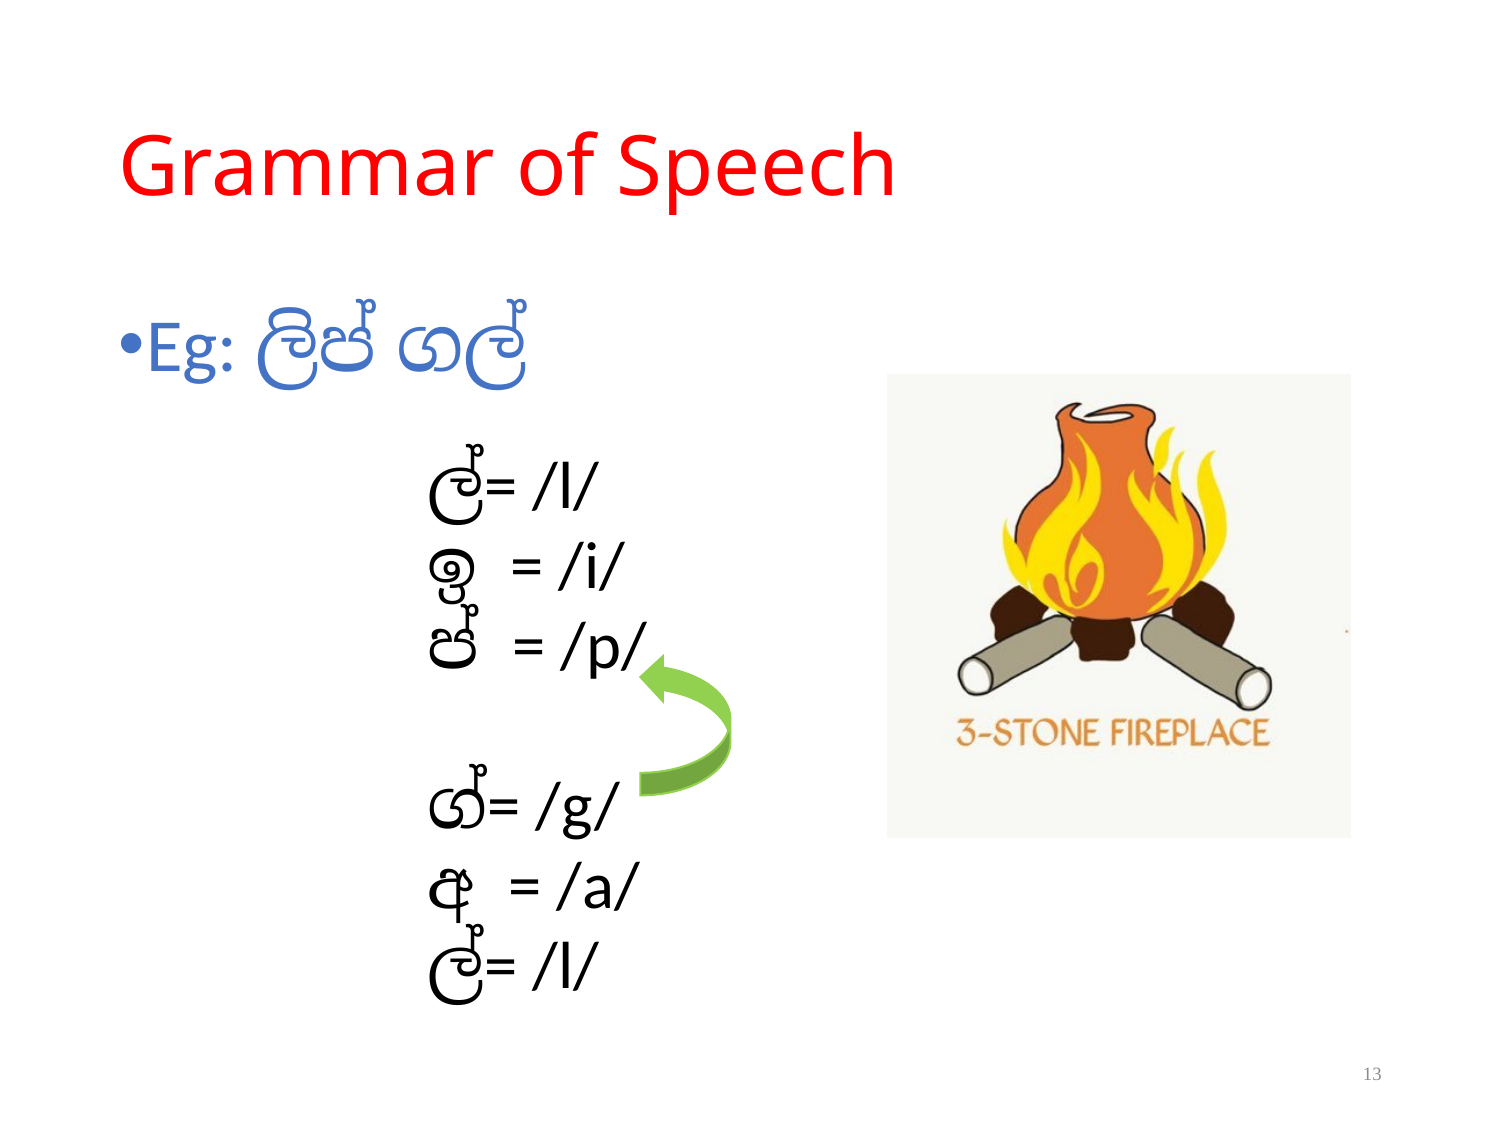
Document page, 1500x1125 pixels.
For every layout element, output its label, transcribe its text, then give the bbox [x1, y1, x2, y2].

title Grammar of Speech [103, 59, 1397, 278]
list Eg: ලිප් ගල් [103, 299, 1397, 1014]
picture [887, 374, 1351, 838]
text_box ල්= /l/ ඉ = /i/ ප් = /p/ ග්= /g/ අ = /a/ ල්= /l/ [412, 434, 1088, 1010]
slide_number 13 [1059, 1042, 1397, 1103]
text_box [638, 653, 732, 797]
